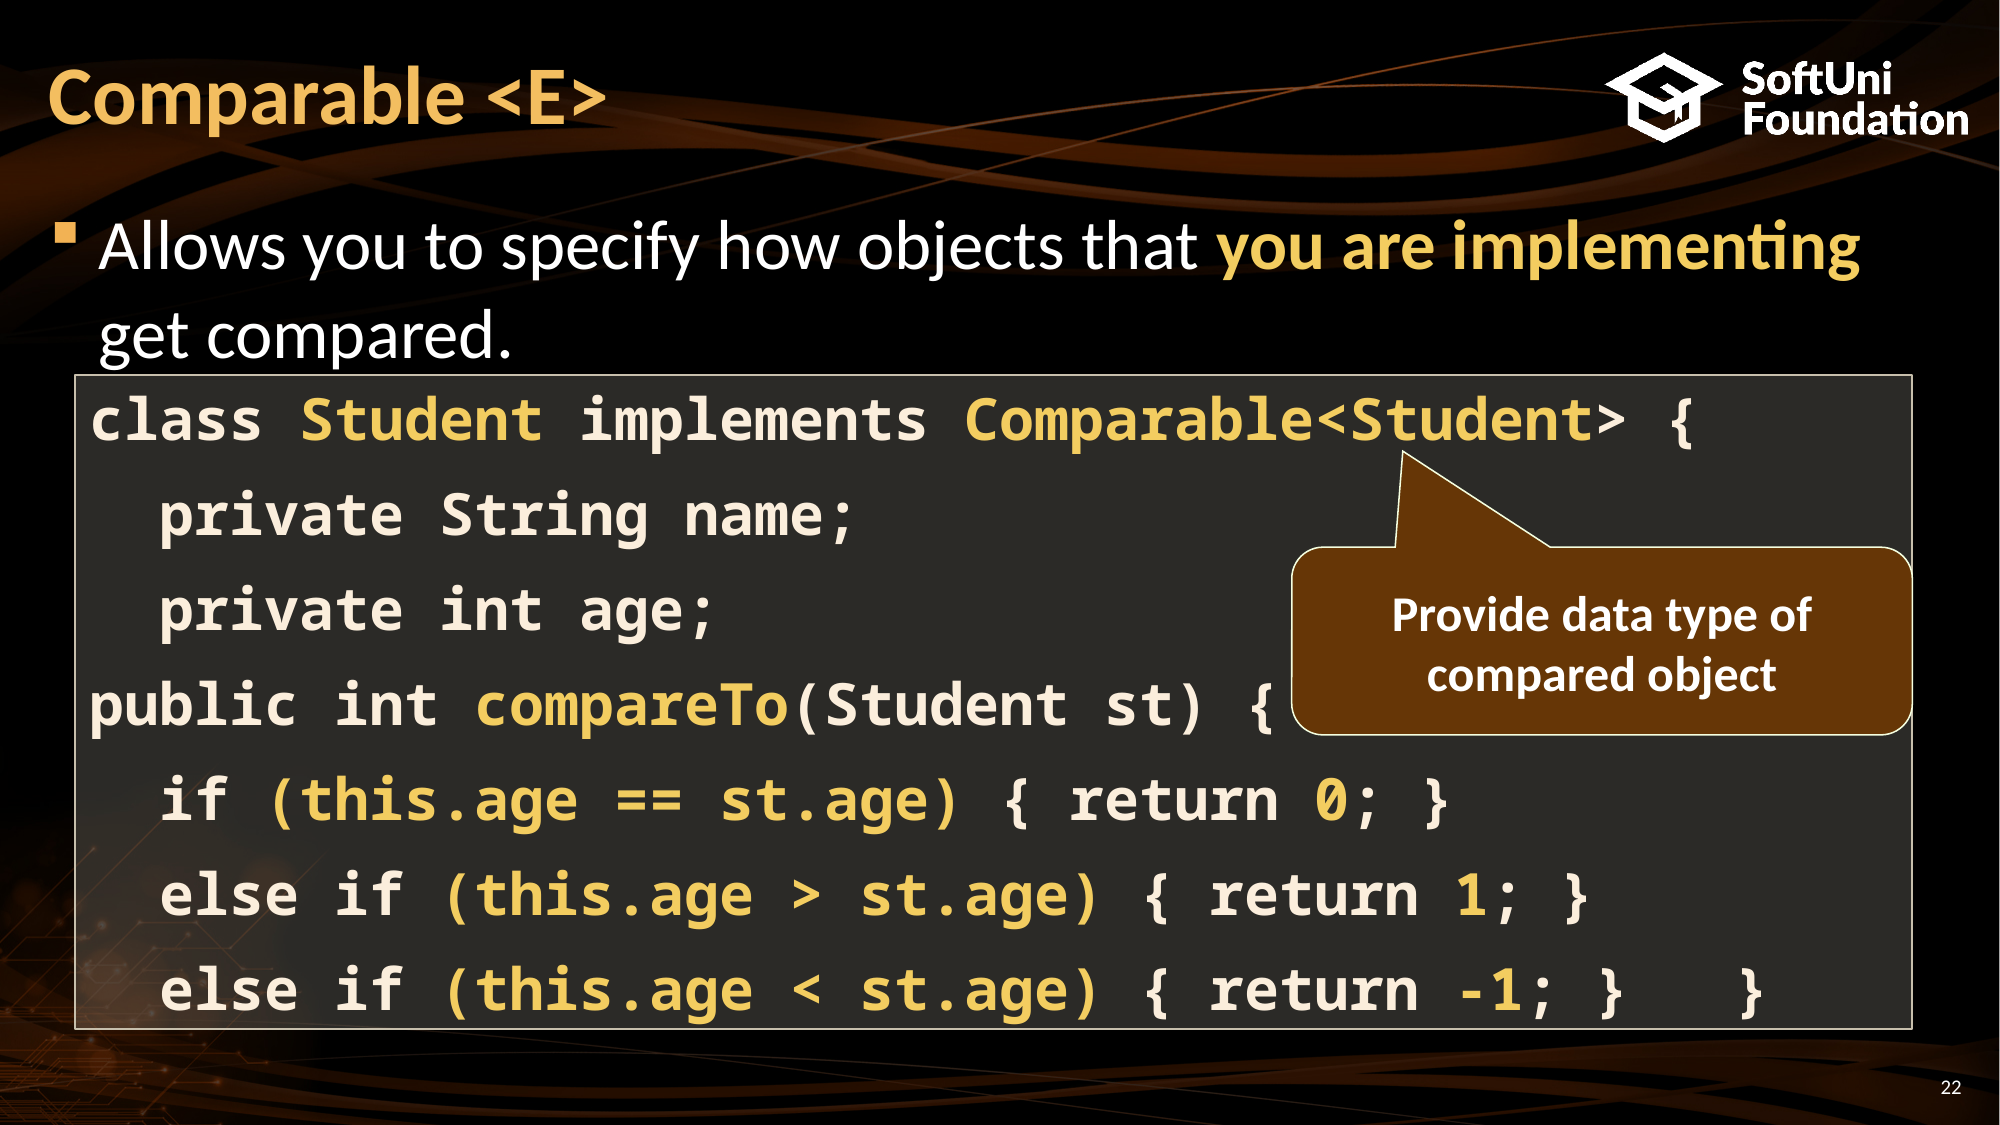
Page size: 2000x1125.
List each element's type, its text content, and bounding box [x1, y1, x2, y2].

picture [0, 0, 2000, 1125]
text_box Allows you to specify how objects that you are implementing get compared. [31, 188, 1968, 1103]
text_box Provide data type of compared object [1291, 451, 1913, 735]
text_box class Student implements Comparable<Student> { private String name; private int age; public int compareTo(Student st) { if (this.age == st.age) { return 0; } else if (this.age > st.age) { return 1; } else if (this.age < st.age) { return -1; } } [75, 375, 1913, 1030]
text_box Comparable <E> [30, 6, 1602, 189]
